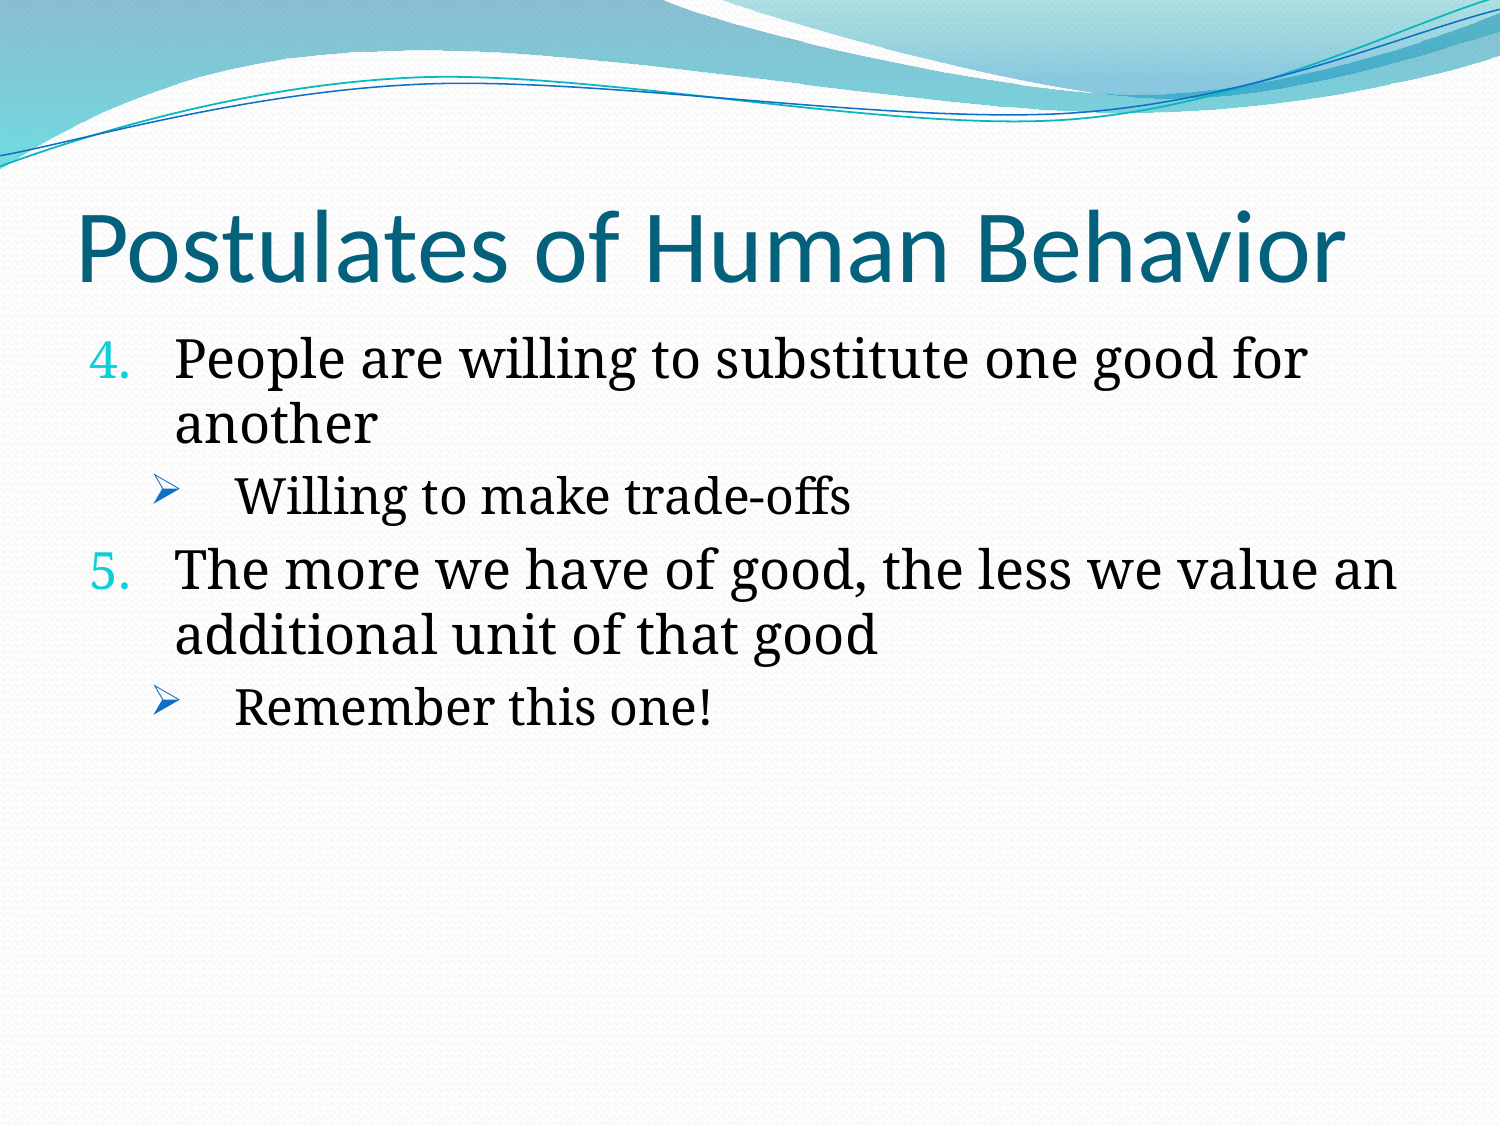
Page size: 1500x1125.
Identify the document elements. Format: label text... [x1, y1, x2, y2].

list People are willing to substitute one good for another Willing to make trade-offs The more we have of good, the less we value an additional unit of that good Remember this one! [75, 317, 1425, 1038]
title Postulates of Human Behavior [75, 115, 1425, 303]
